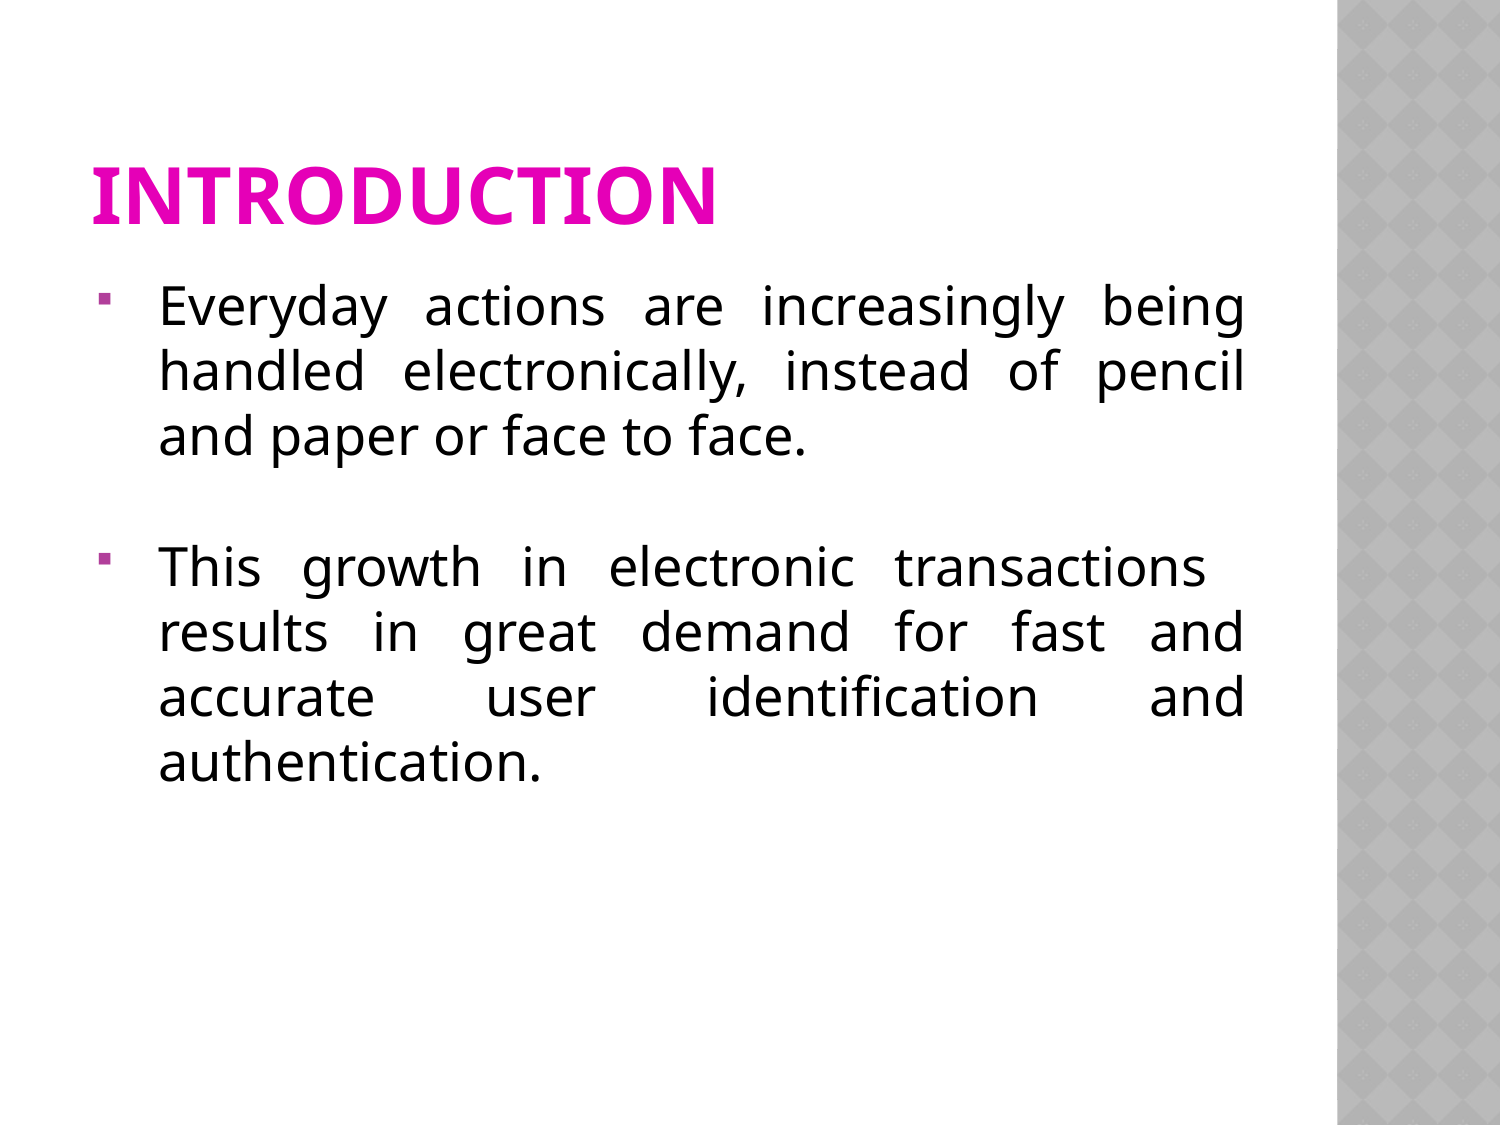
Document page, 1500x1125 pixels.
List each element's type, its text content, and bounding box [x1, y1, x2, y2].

title Introduction [75, 52, 1263, 240]
list Everyday actions are increasingly being handled electronically, instead of pencil and paper or face to face. This growth in electronic transactions results in great demand for fast and accurate user identification and authentication. [75, 264, 1263, 1059]
